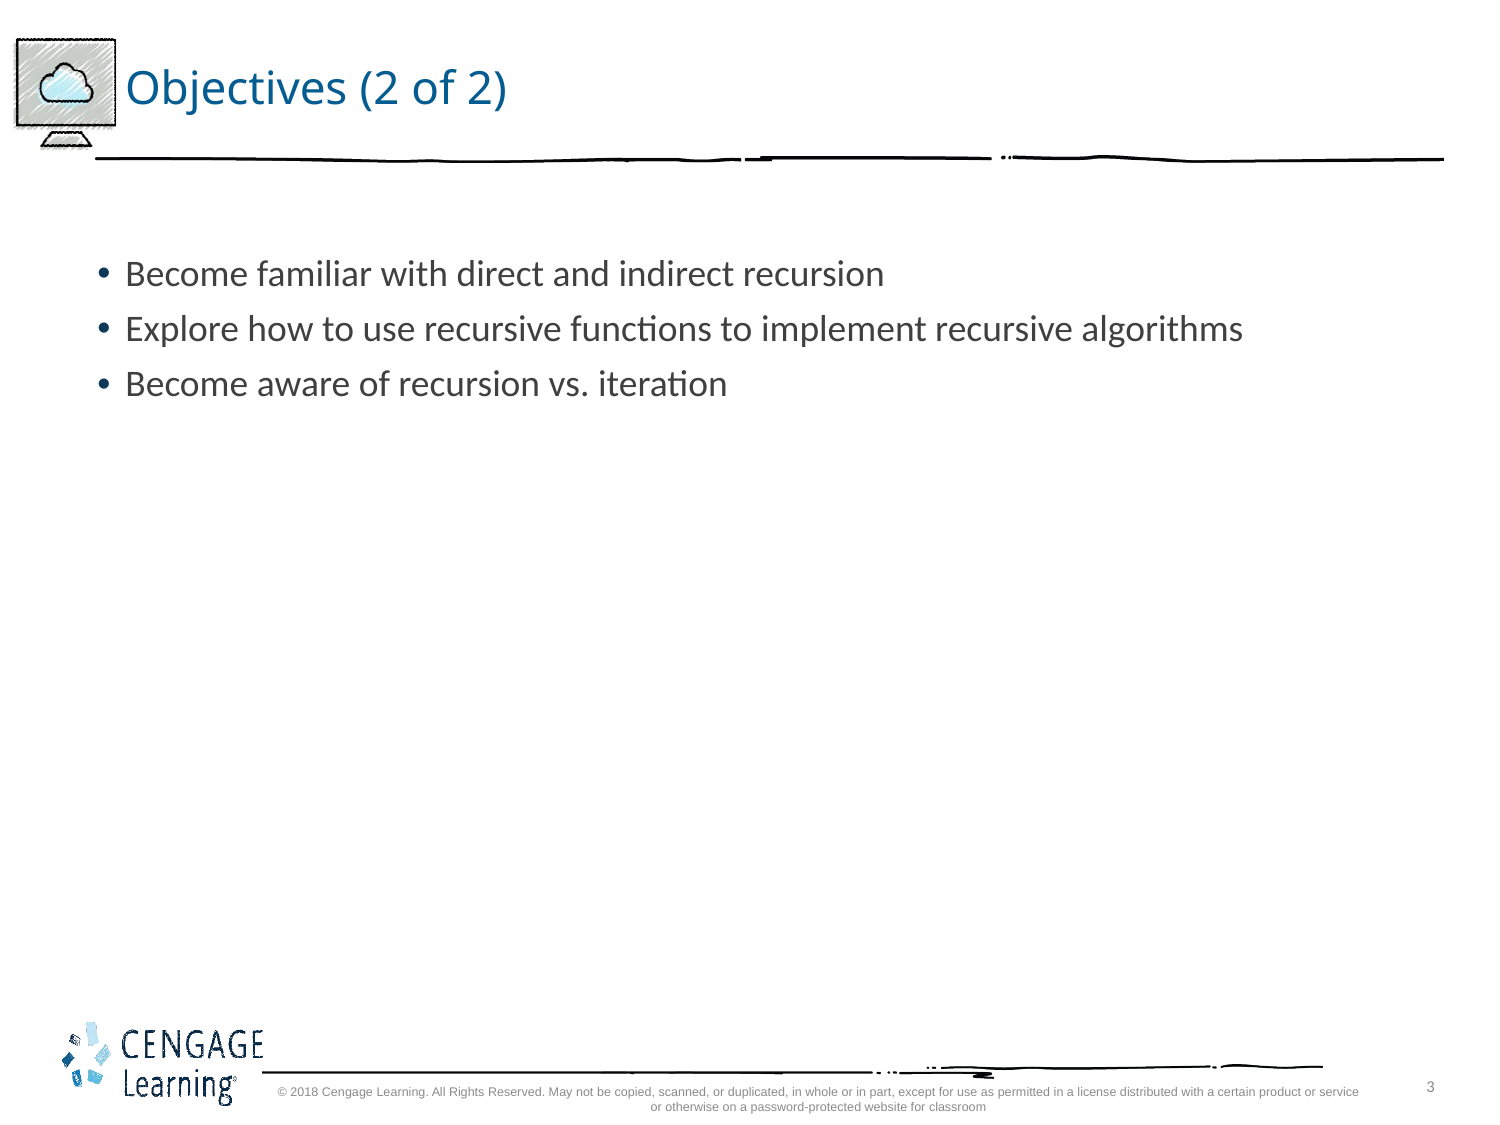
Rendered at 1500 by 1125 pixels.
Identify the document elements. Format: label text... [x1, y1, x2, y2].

list Become familiar with direct and indirect recursion Explore how to use recursive functions to implement recursive algorithms Become aware of recursion vs. iteration [59, 252, 1441, 408]
picture [95, 155, 1444, 163]
title Objectives (2 of 2) [125, 66, 1442, 116]
picture [62, 1022, 1323, 1106]
picture [13, 36, 117, 151]
footer © 2018 Cengage Learning. All Rights Reserved. May not be copied, scanned, or duplicated, in whole or in part, except for use as permitted in a license distributed with a certain product or service or otherwise on a password-protected website for classroom [262, 1079, 1375, 1120]
